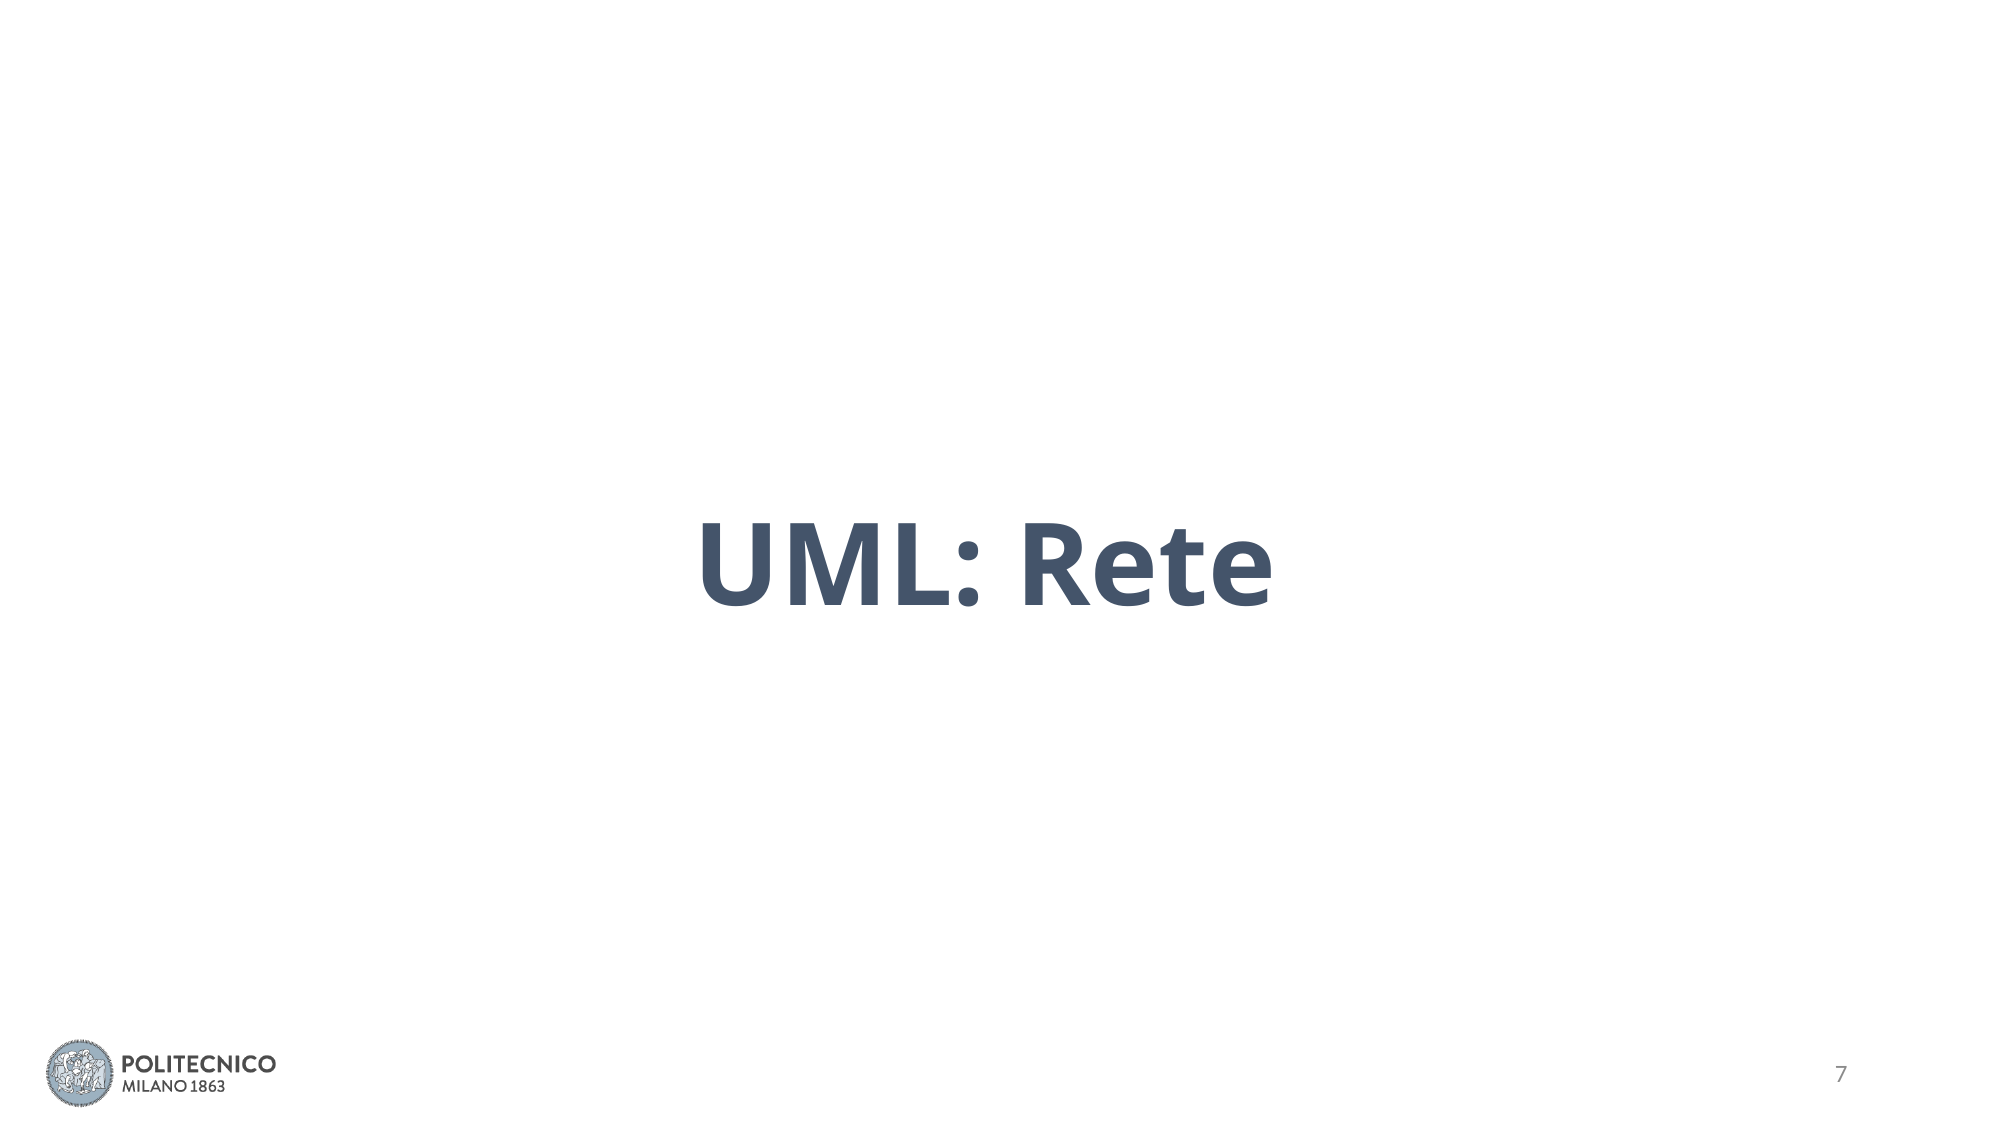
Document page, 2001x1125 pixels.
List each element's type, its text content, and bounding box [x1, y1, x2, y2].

text_box UML: Rete [0, 487, 2000, 638]
slide_number 7 [1412, 1042, 1863, 1103]
